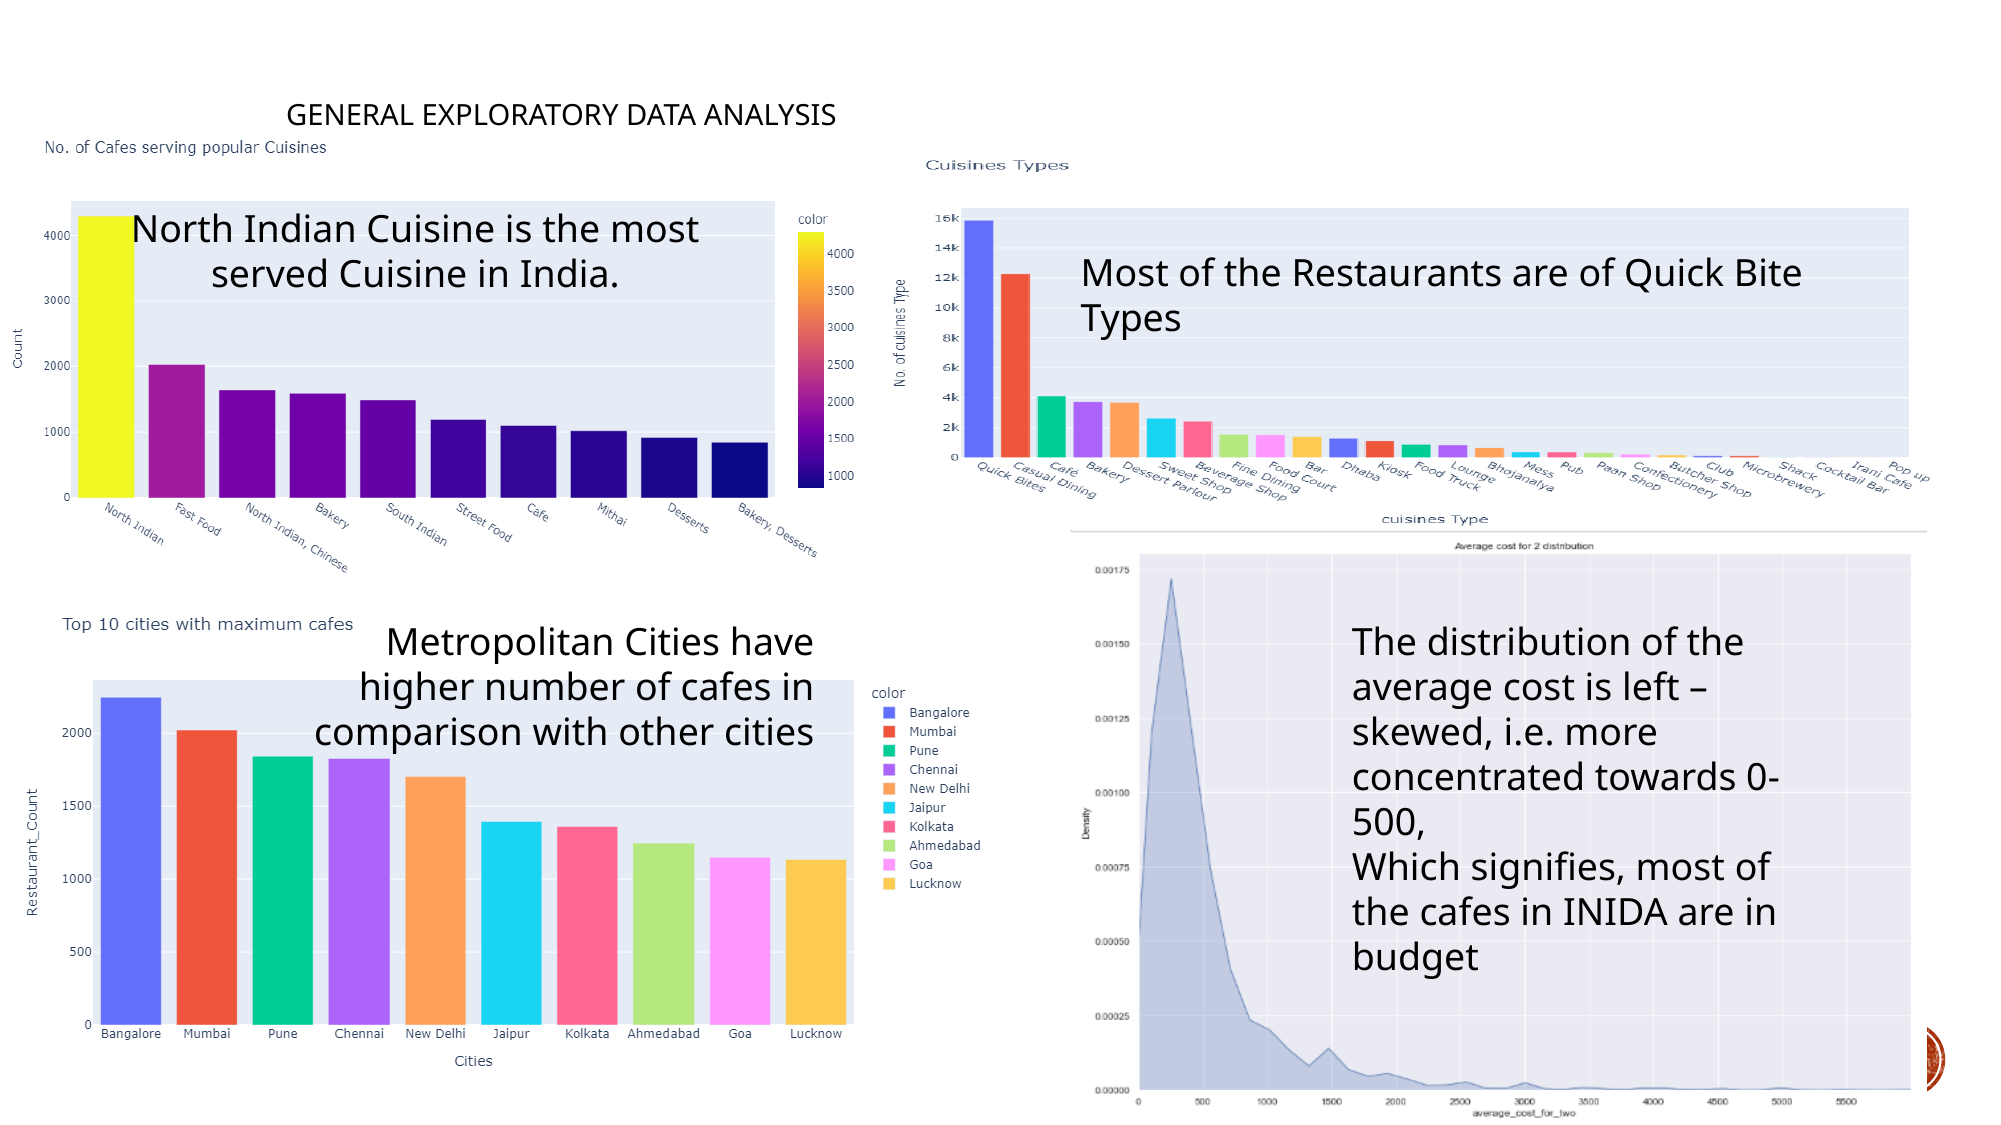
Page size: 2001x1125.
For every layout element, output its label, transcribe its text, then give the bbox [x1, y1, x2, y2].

picture [0, 104, 2000, 1125]
title General Exploratory Data Analysis [270, 92, 1861, 131]
